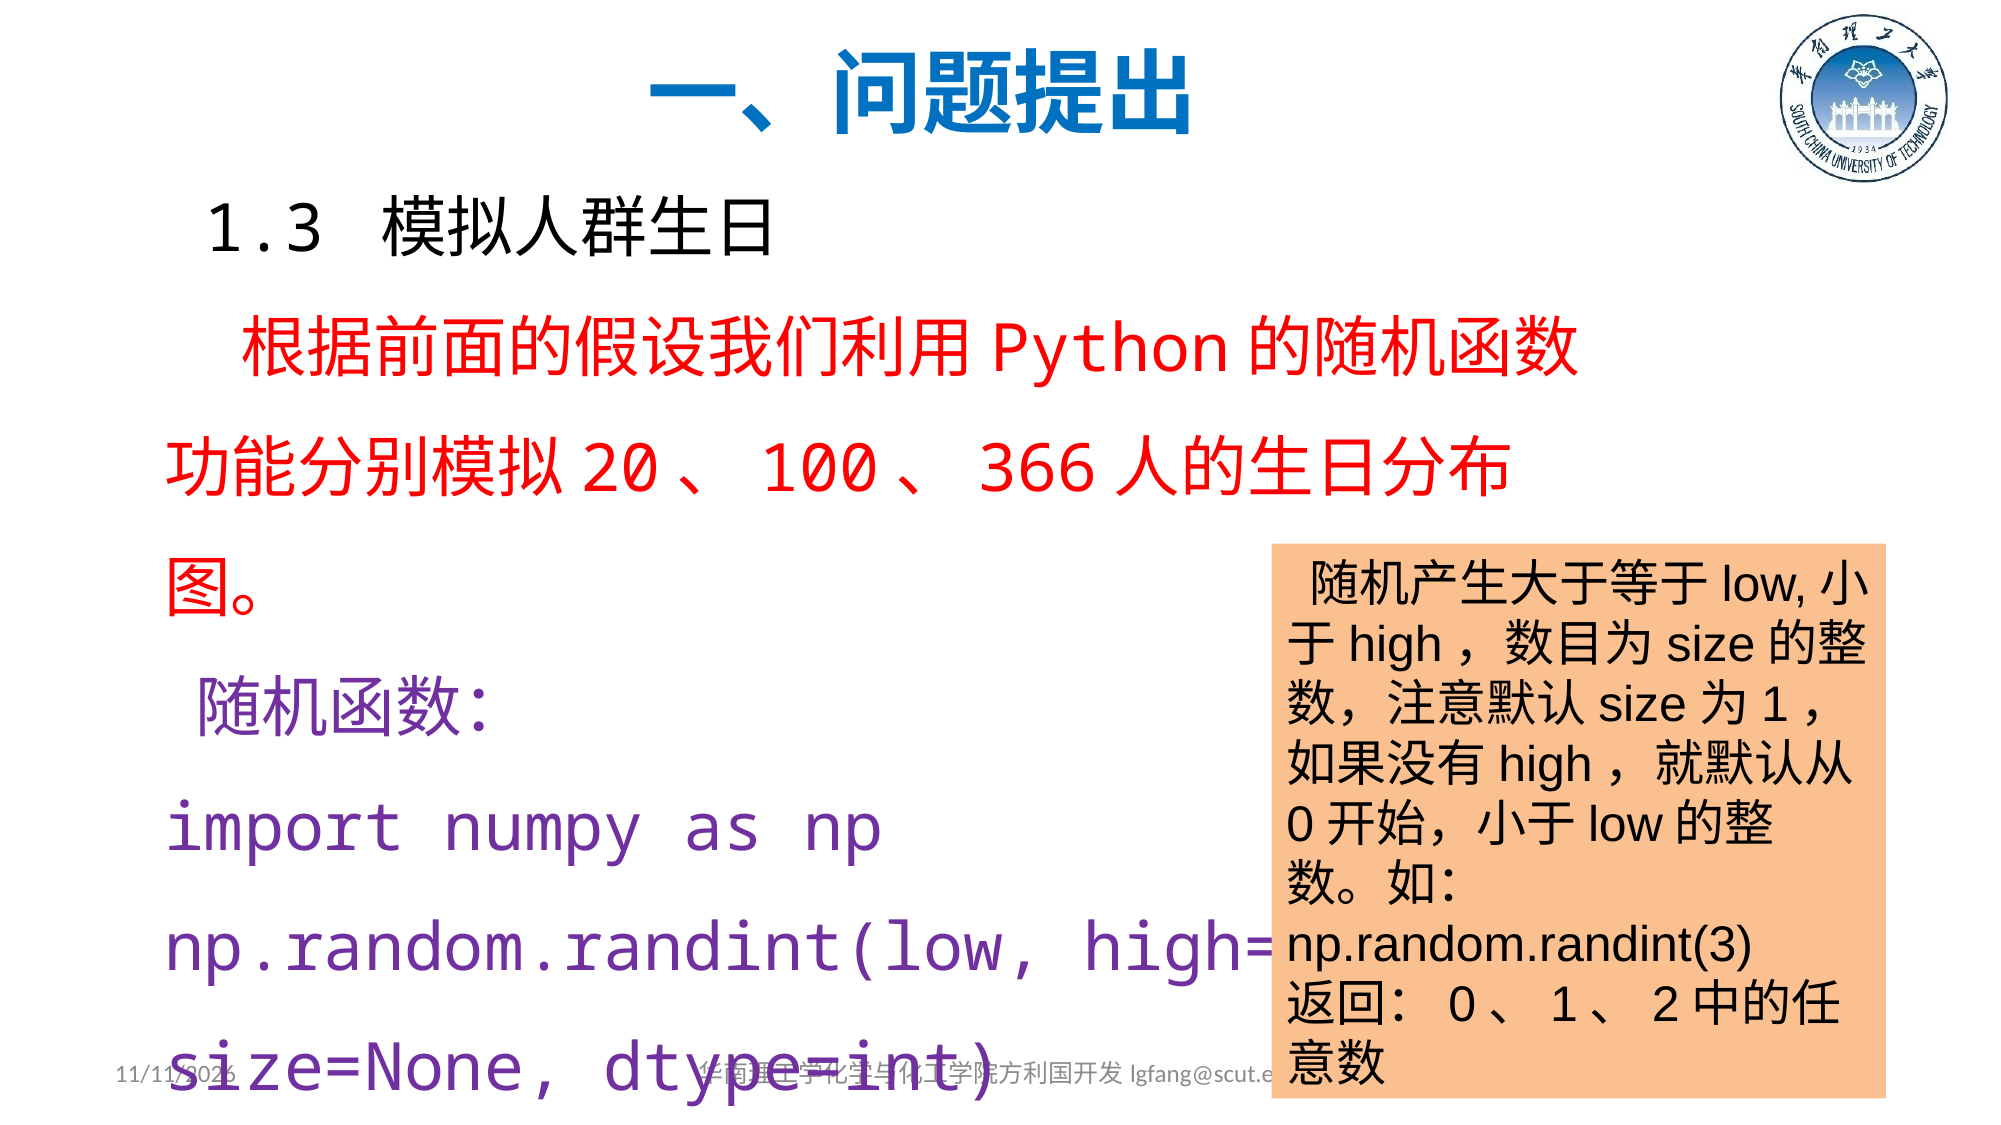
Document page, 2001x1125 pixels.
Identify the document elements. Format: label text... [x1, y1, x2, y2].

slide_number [99, 1042, 149, 1103]
slide_number 5 [1624, 1042, 1900, 1103]
text_box 随机产生大于等于low,小于high，数目为size的整数，注意默认size为1，如果没有high，就默认从0开始，小于low的整数。如： np.random.randint(3) 返回：0、1、2中的任意数 [1271, 543, 1886, 1099]
title 一、问题提出 [43, 0, 1844, 184]
picture [1773, 13, 1958, 184]
text_box 1.3 模拟人群生日 根据前面的假设我们利用Python的随机函数功能分别模拟20、100、366人的生日分布图。 随机函数： import numpy as np np.random.randint(low, high=None, size=None, dtype=int) [149, 137, 1624, 1112]
